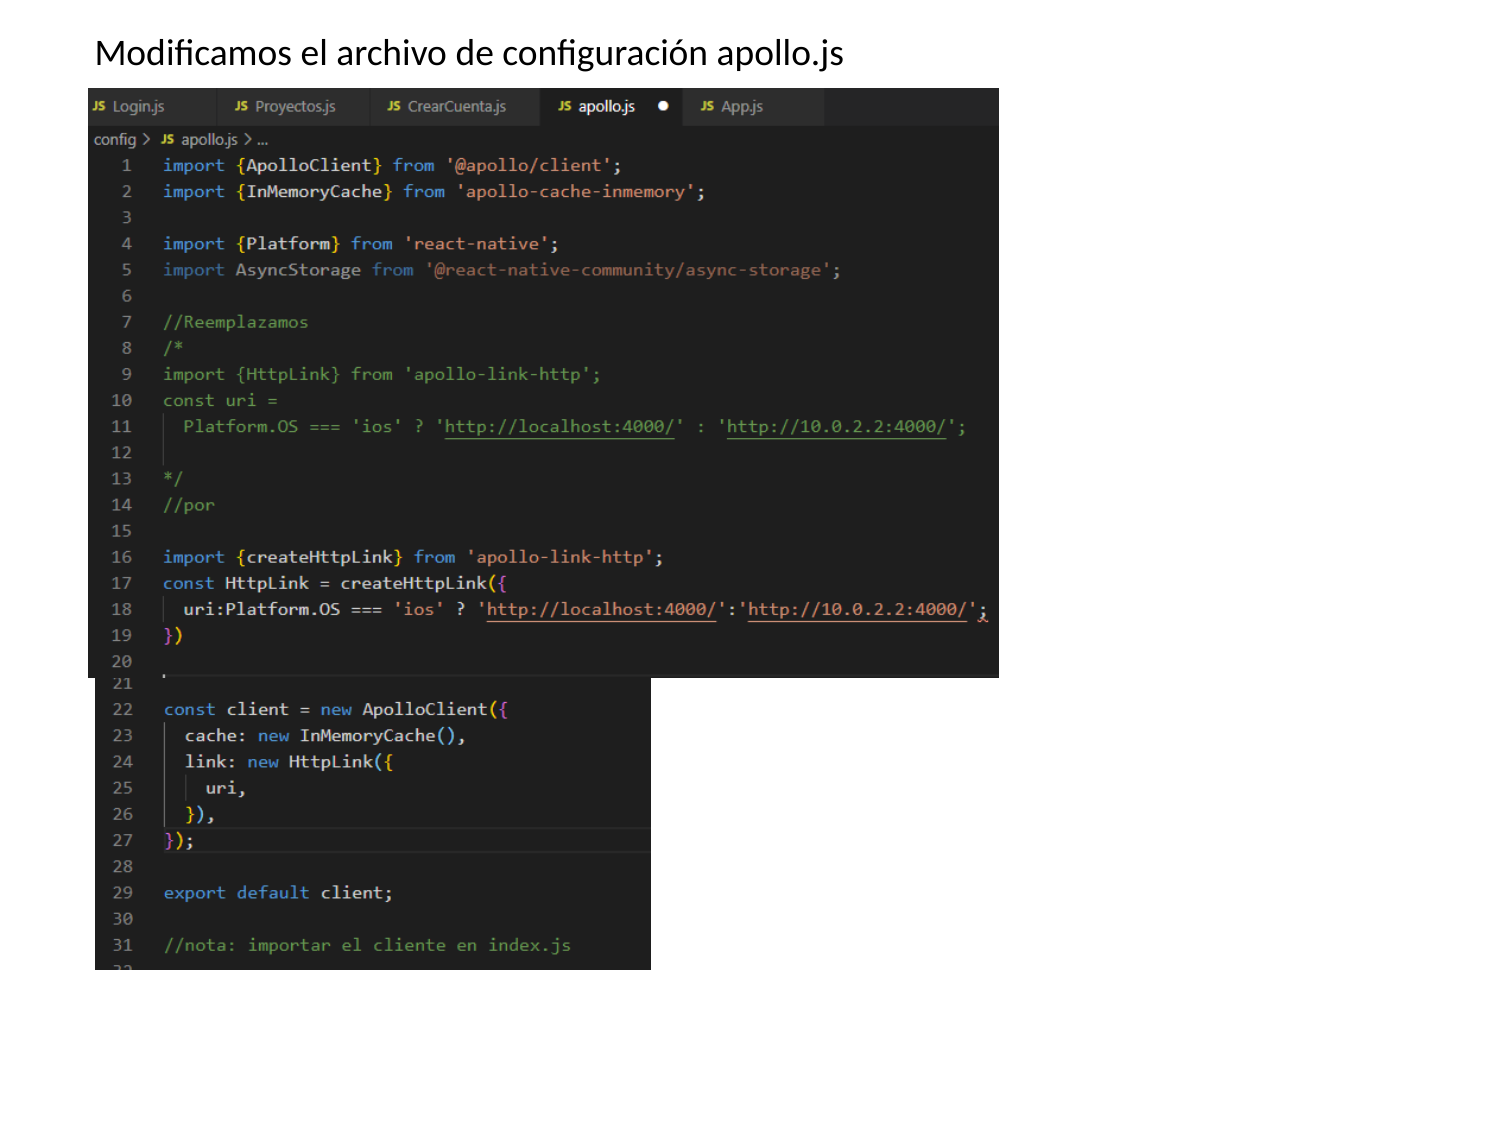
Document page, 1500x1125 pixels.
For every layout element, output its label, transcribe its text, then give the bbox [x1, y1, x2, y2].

text_box Modificamos el archivo de configuración apollo.js [79, 20, 860, 81]
picture [88, 88, 999, 970]
